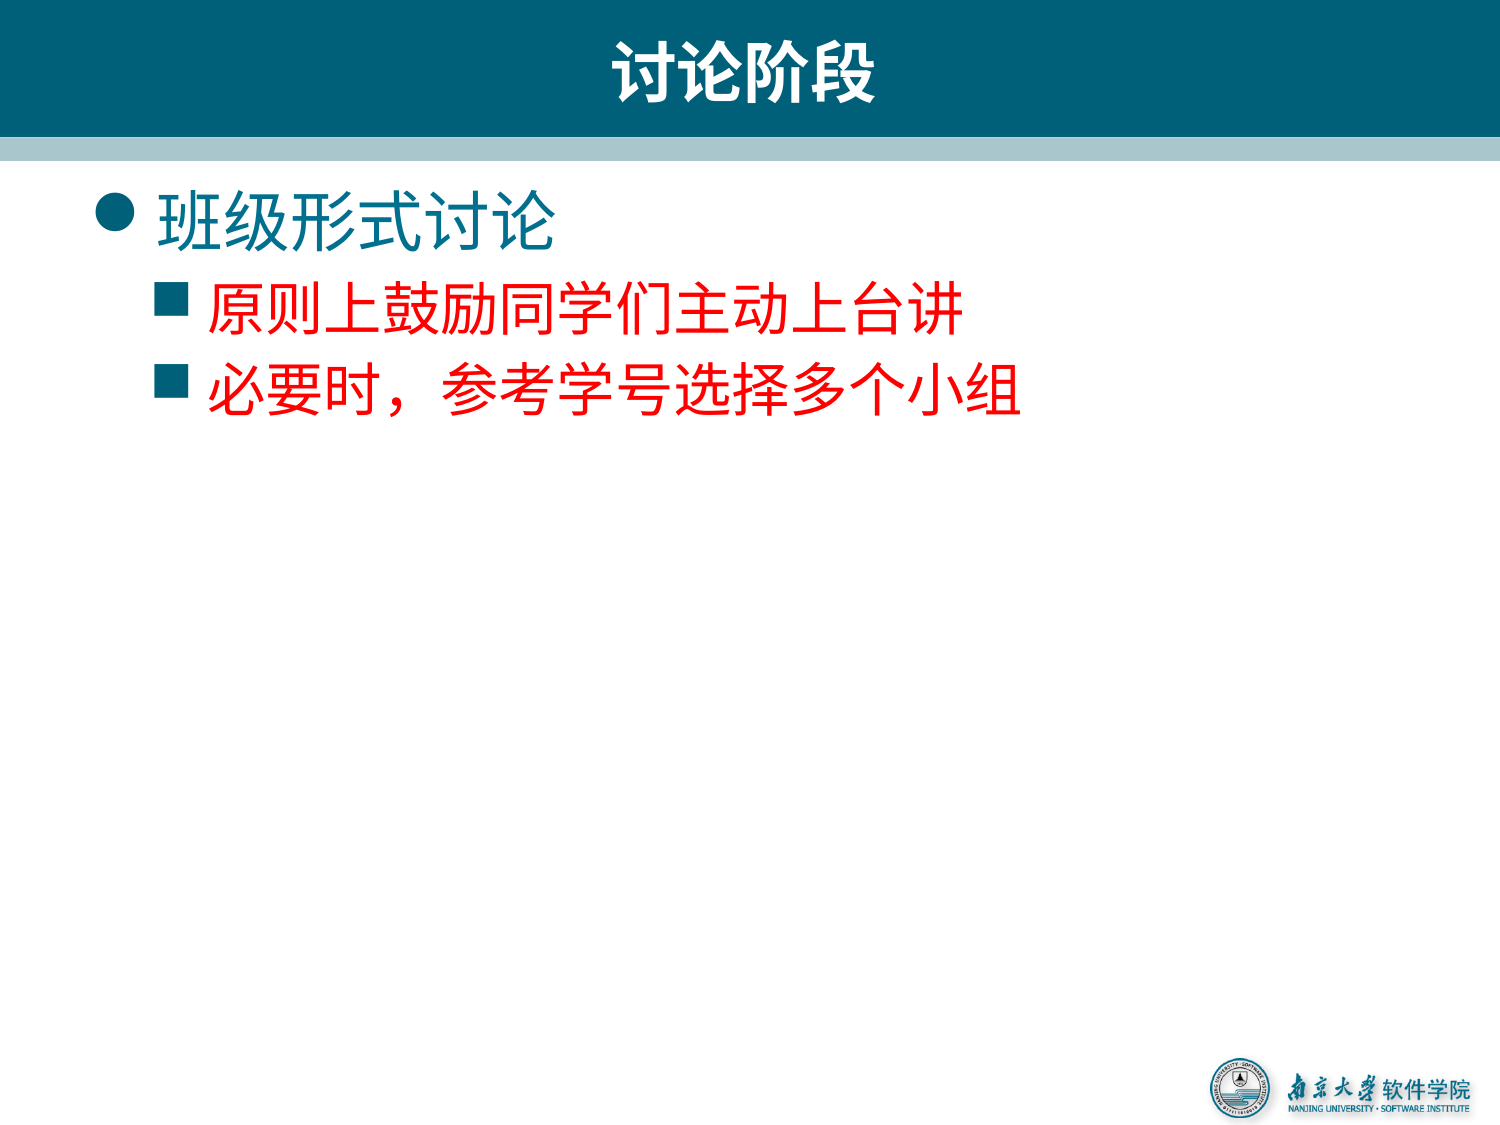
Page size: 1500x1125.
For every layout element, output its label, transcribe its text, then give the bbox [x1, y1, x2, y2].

picture [1213, 1058, 1470, 1118]
picture [1210, 1095, 1230, 1118]
list 班级形式讨论 原则上鼓励同学们主动上台讲 必要时，参考学号选择多个小组 [75, 172, 1425, 1050]
title 讨论阶段 [50, 24, 1438, 118]
picture [1210, 1058, 1233, 1082]
